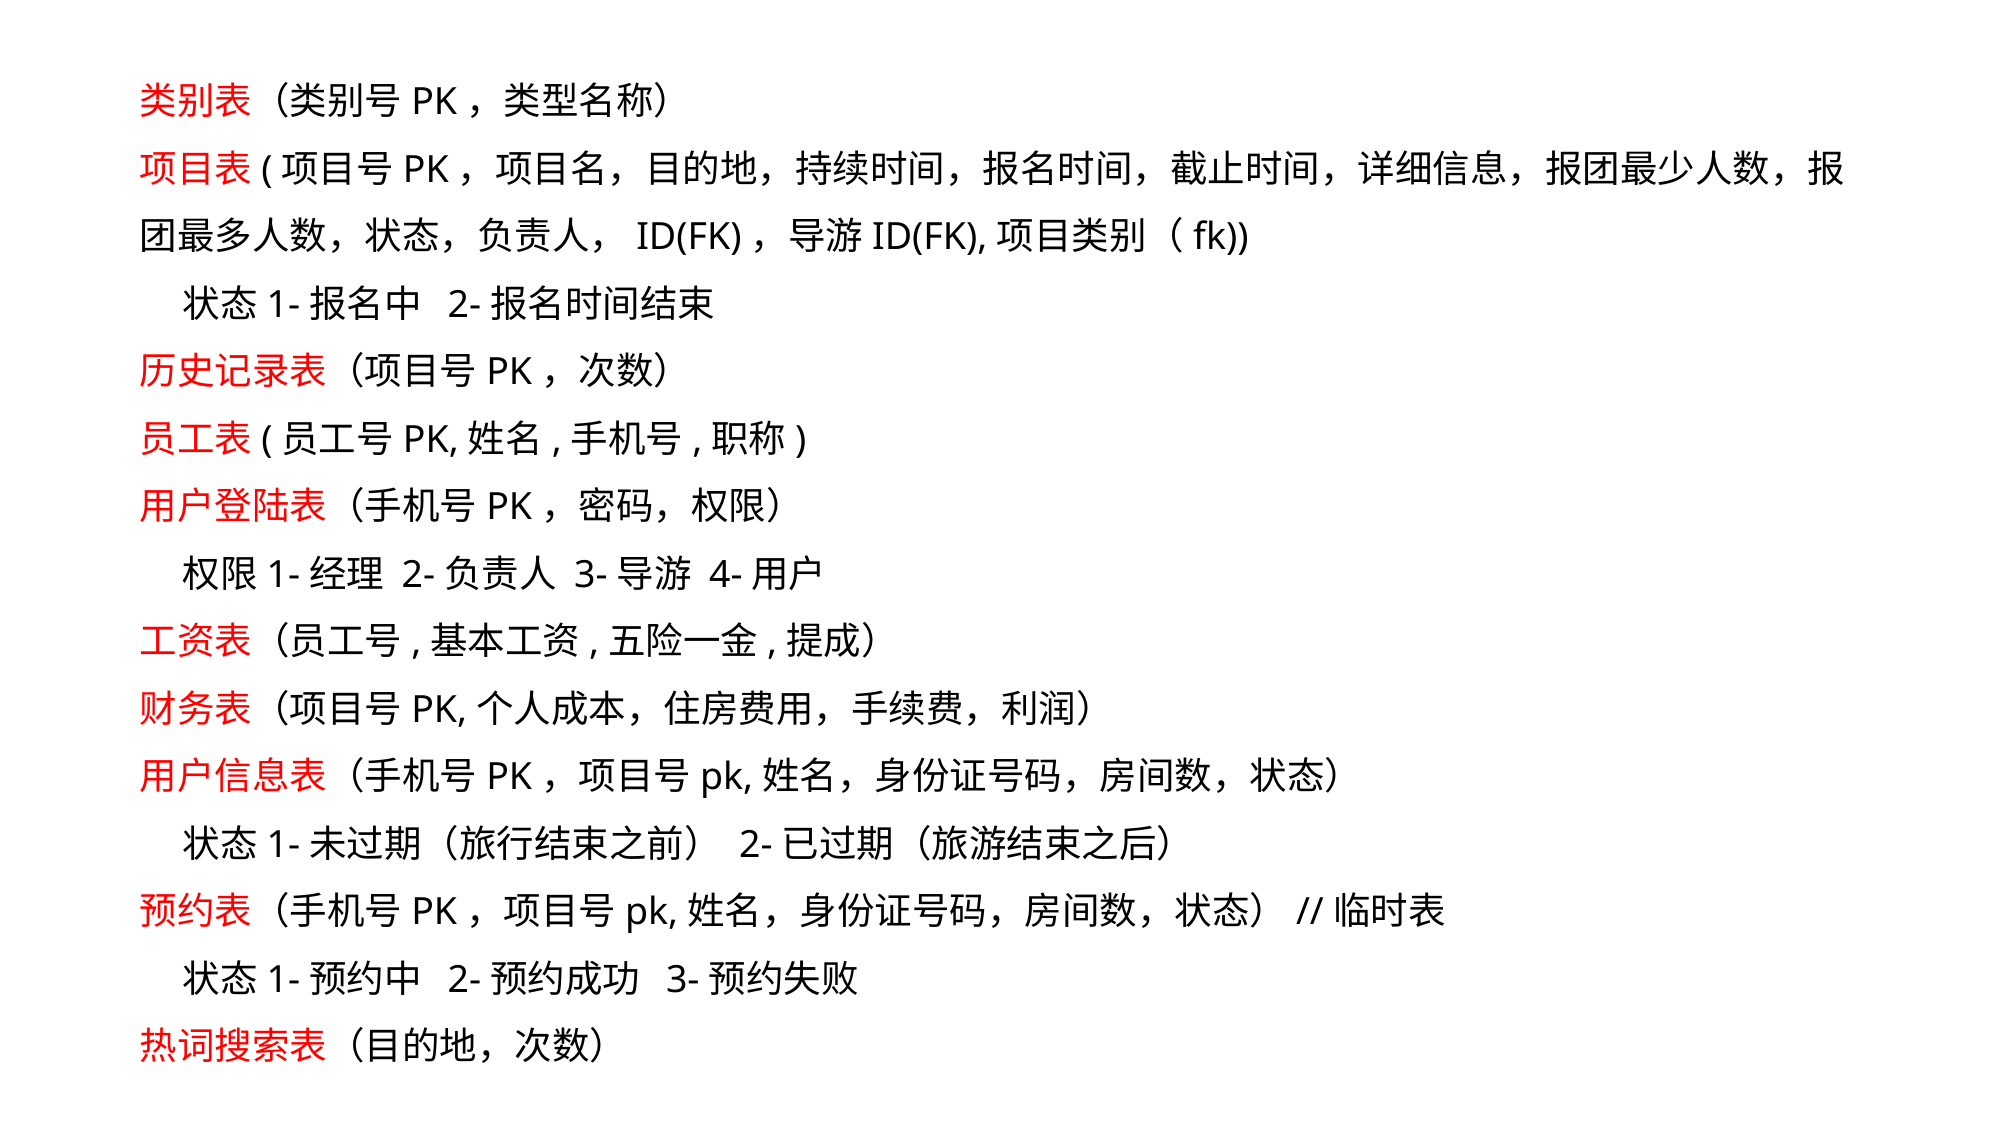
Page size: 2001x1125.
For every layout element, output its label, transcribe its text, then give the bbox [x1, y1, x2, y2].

text_box 类别表（类别号PK，类型名称） 项目表(项目号PK，项目名，目的地，持续时间，报名时间，截止时间，详细信息，报团最少人数，报团最多人数，状态，负责人，ID(FK)，导游ID(FK),项目类别（fk)) 状态1-报名中 2-报名时间结束 历史记录表（项目号PK，次数） 员工表(员工号PK,姓名,手机号,职称) 用户登陆表（手机号PK，密码，权限） 权限1-经理 2-负责人 3-导游 4-用户 工资表（员工号,基本工资,五险一金,提成） 财务表（项目号PK,个人成本，住房费用，手续费，利润） 用户信息表（手机号PK，项目号pk,姓名，身份证号码，房间数，状态） 状态1-未过期（旅行结束之前） 2-已过期（旅游结束之后） 预约表（手机号PK，项目号pk,姓名，身份证号码，房间数，状态）//临时表 状态1-预约中 2-预约成功 3-预约失败 热词搜索表（目的地，次数） [125, 47, 1875, 1075]
